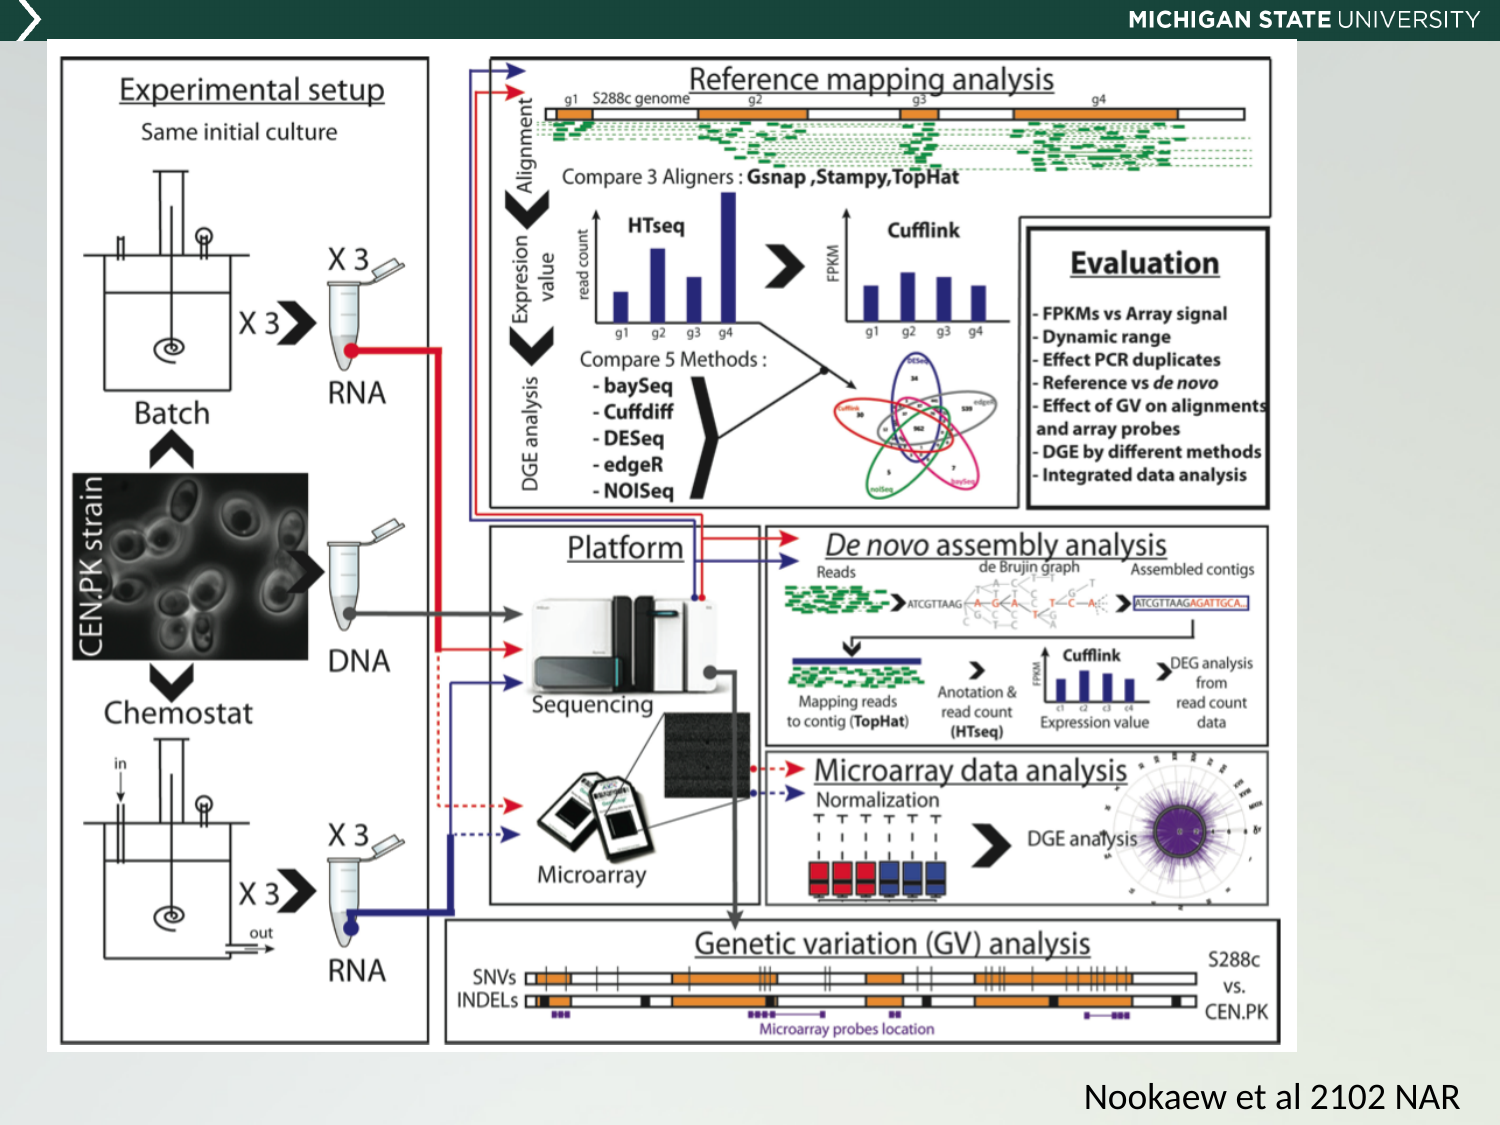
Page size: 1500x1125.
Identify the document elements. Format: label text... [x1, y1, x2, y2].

picture [0, 0, 1500, 1125]
text_box Nookaew et al 2102 NAR [1068, 1064, 1476, 1125]
